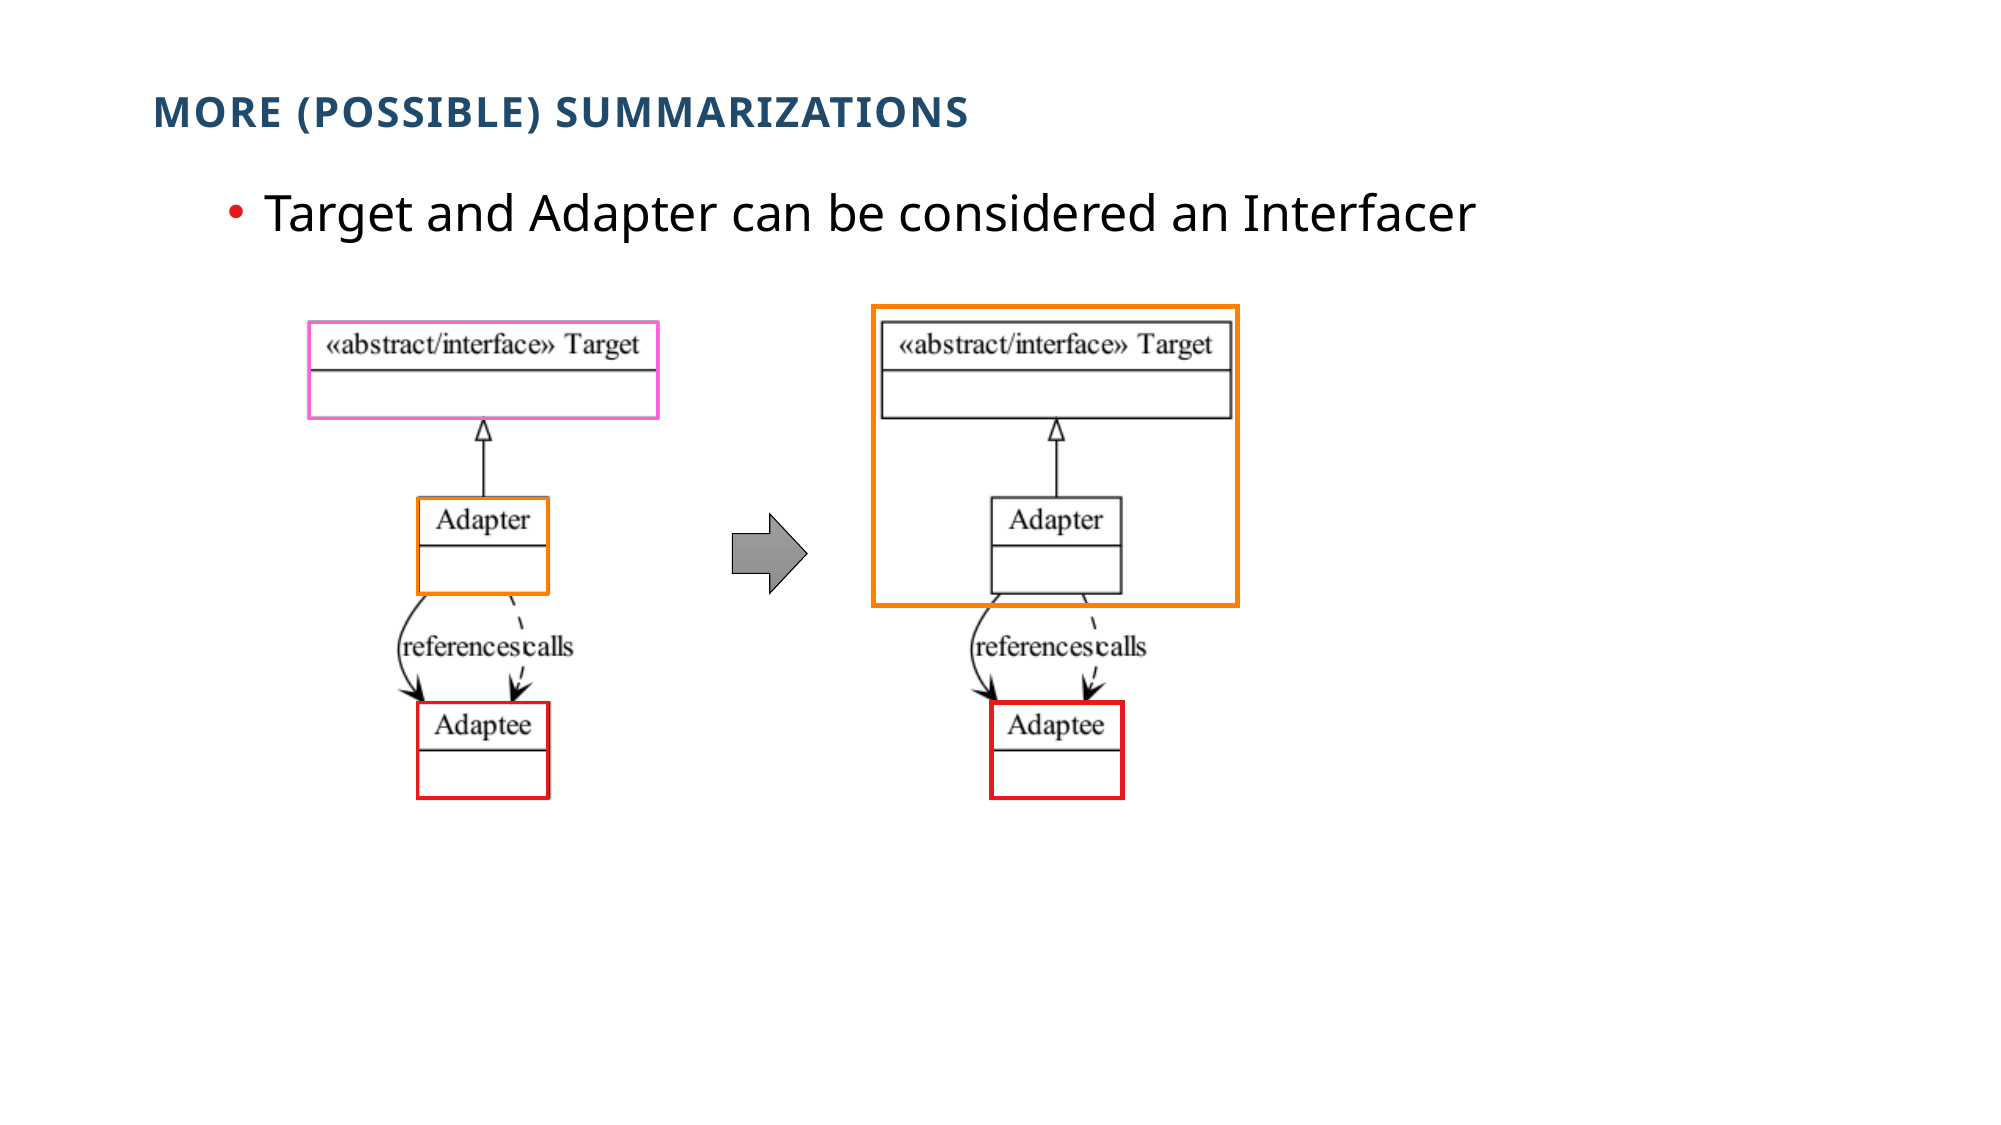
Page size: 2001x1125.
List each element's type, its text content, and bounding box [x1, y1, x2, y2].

title More (possible) summarizations [137, 59, 1863, 144]
list Target and Adapter can be considered an Interfacer [137, 173, 1863, 1014]
text_box [731, 512, 808, 595]
picture [301, 313, 666, 808]
picture [874, 313, 1239, 808]
text_box [872, 306, 1238, 607]
